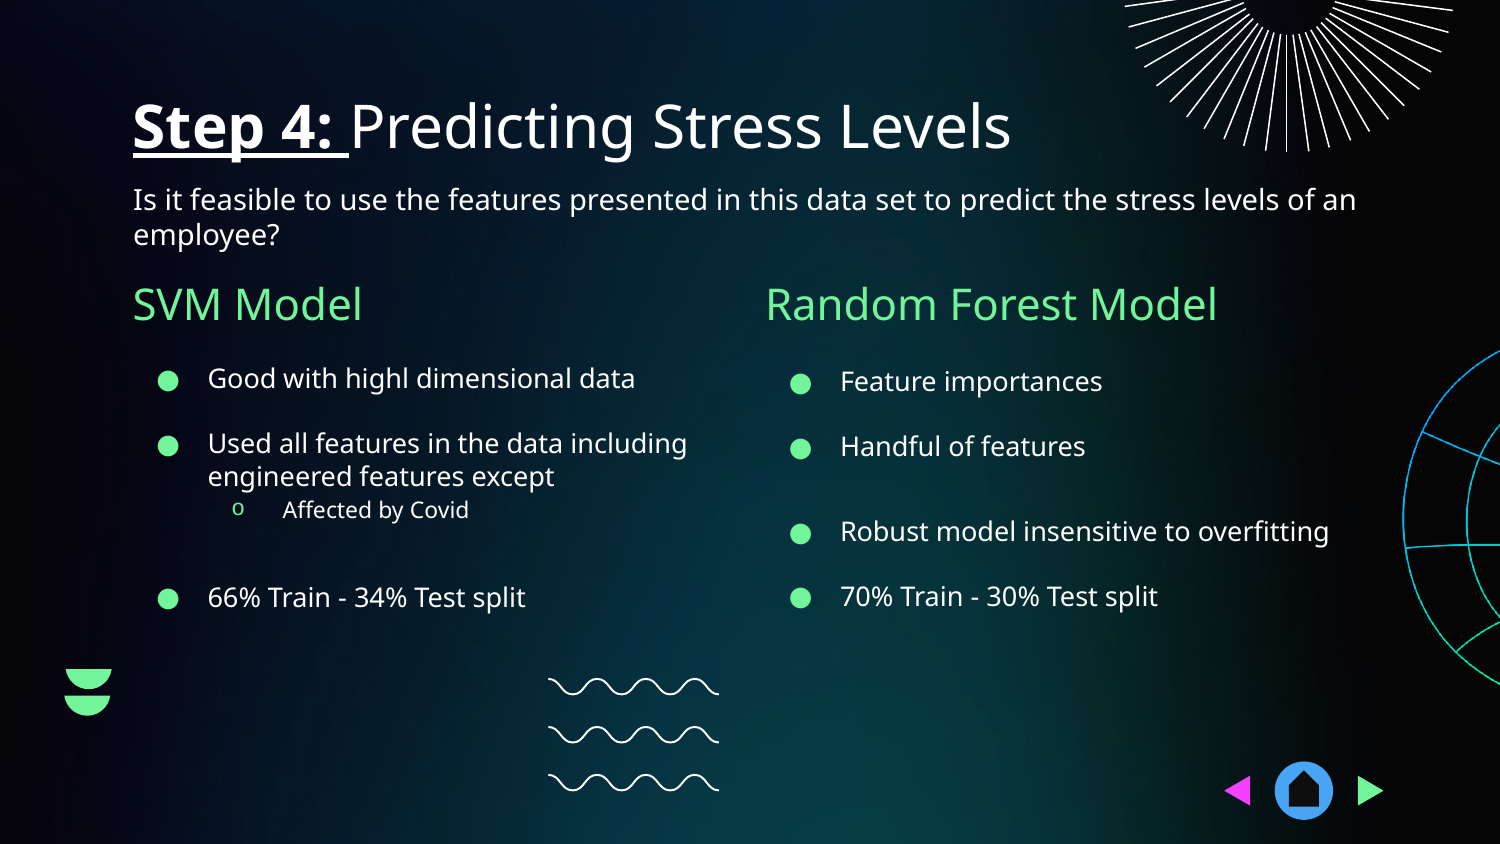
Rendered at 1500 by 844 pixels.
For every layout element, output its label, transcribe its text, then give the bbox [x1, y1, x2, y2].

text_box [1274, 761, 1334, 820]
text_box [548, 678, 720, 791]
list Random Forest Model Feature importances Handful of features Robust model insensitive to overfitting 70% Train - 30% Test split [751, 276, 1383, 757]
text_box Is it feasible to use the features presented in this data set to predict the stress levels of an employee? [118, 166, 1384, 257]
picture [0, 0, 1500, 844]
list SVM Model Good with highl dimensional data Used all features in the data including engineered features except Affected by Covid 66% Train - 34% Test split [117, 276, 751, 757]
title Step 4: Predicting Stress Levels [117, 88, 1121, 158]
text_box [1224, 775, 1251, 806]
picture [1425, 354, 1500, 453]
text_box [1357, 775, 1384, 806]
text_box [1123, 0, 1456, 153]
